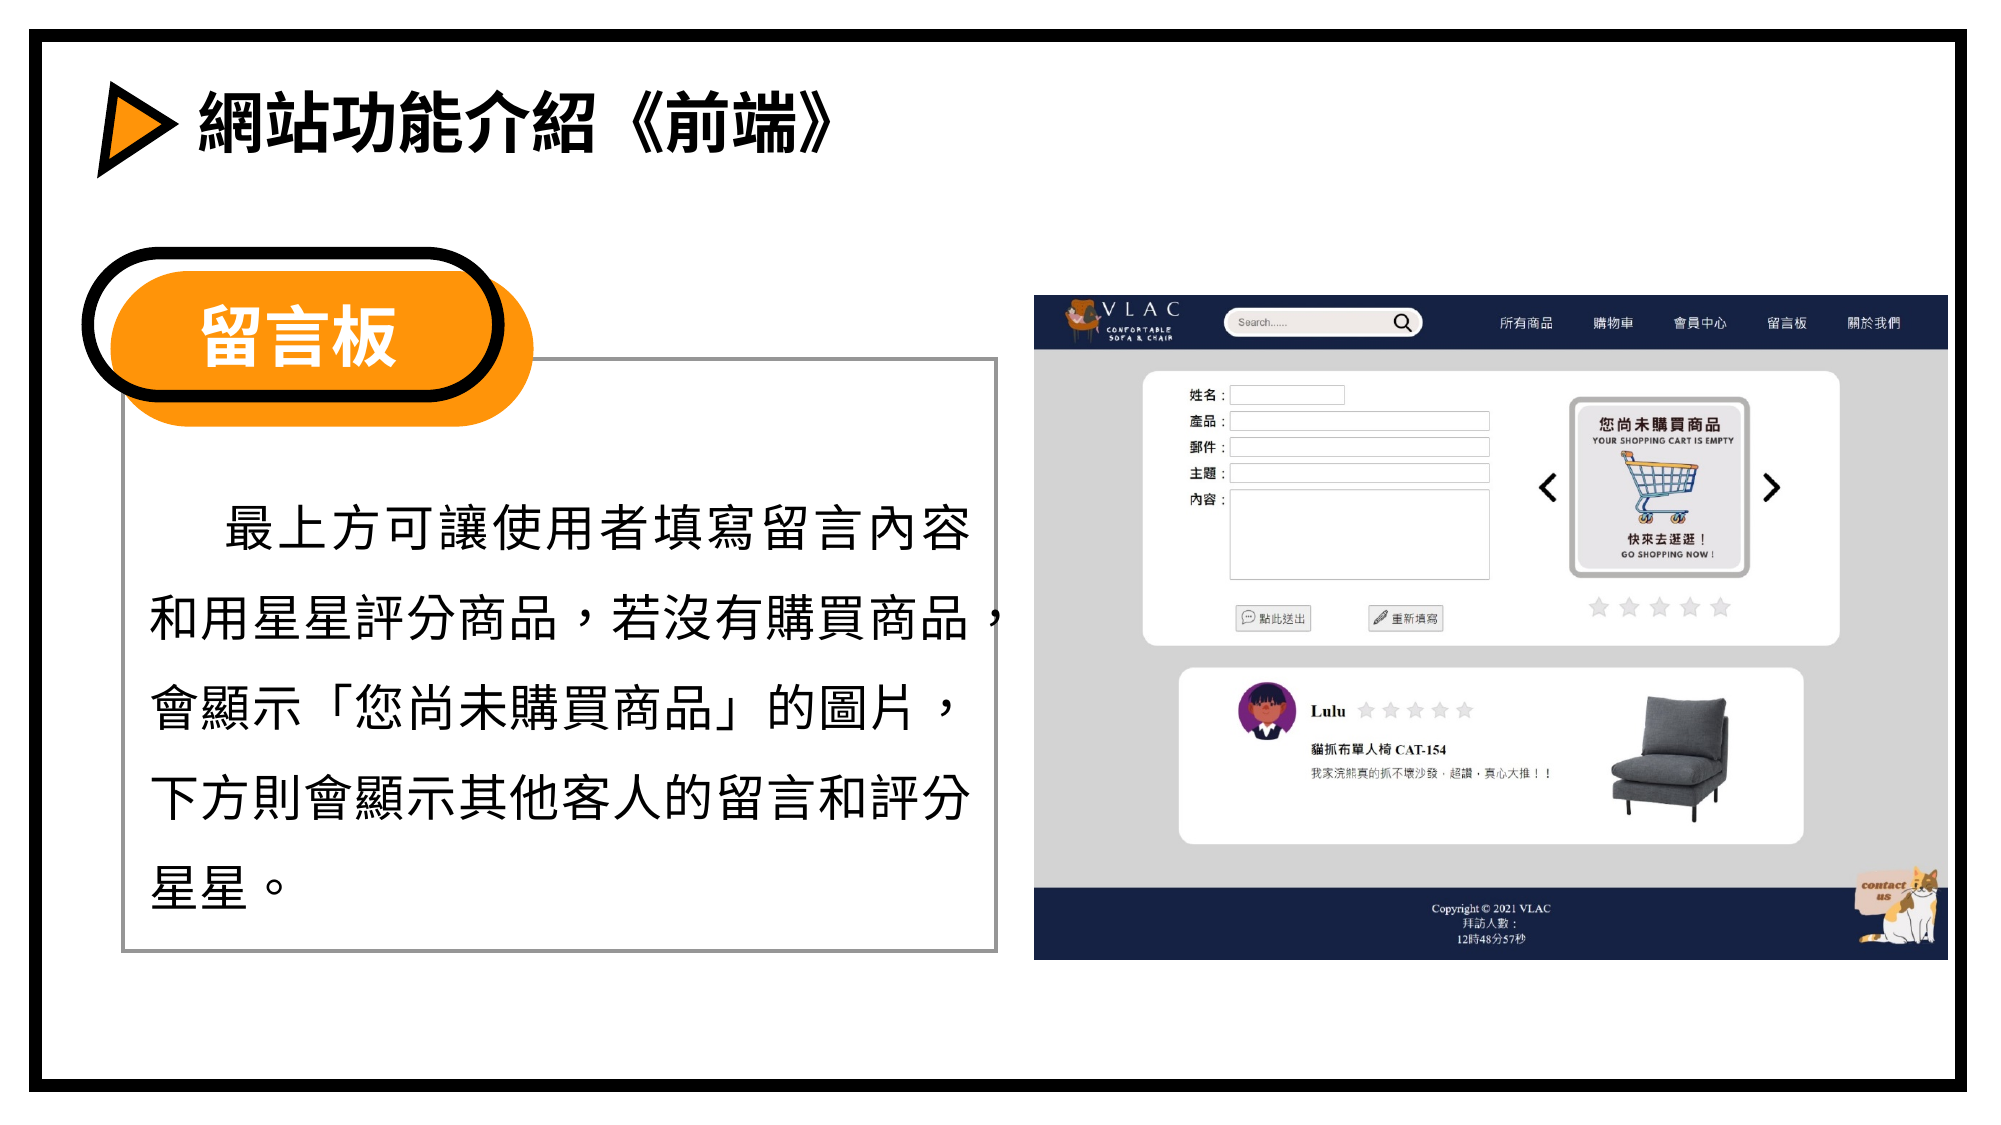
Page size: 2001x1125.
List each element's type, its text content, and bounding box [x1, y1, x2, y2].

picture [1034, 295, 1948, 960]
text_box 最上方可讓使用者填寫留言內容和用星星評分商品，若沒有購買商品，會顯示「您尚未購買商品」的圖片，下方則會顯示其他客人的留言和評分星星。 [134, 459, 986, 924]
text_box [123, 358, 997, 952]
text_box 網站功能介紹《前端》 [182, 73, 1049, 169]
text_box [101, 87, 173, 171]
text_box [87, 253, 528, 421]
text_box [35, 35, 1962, 1087]
